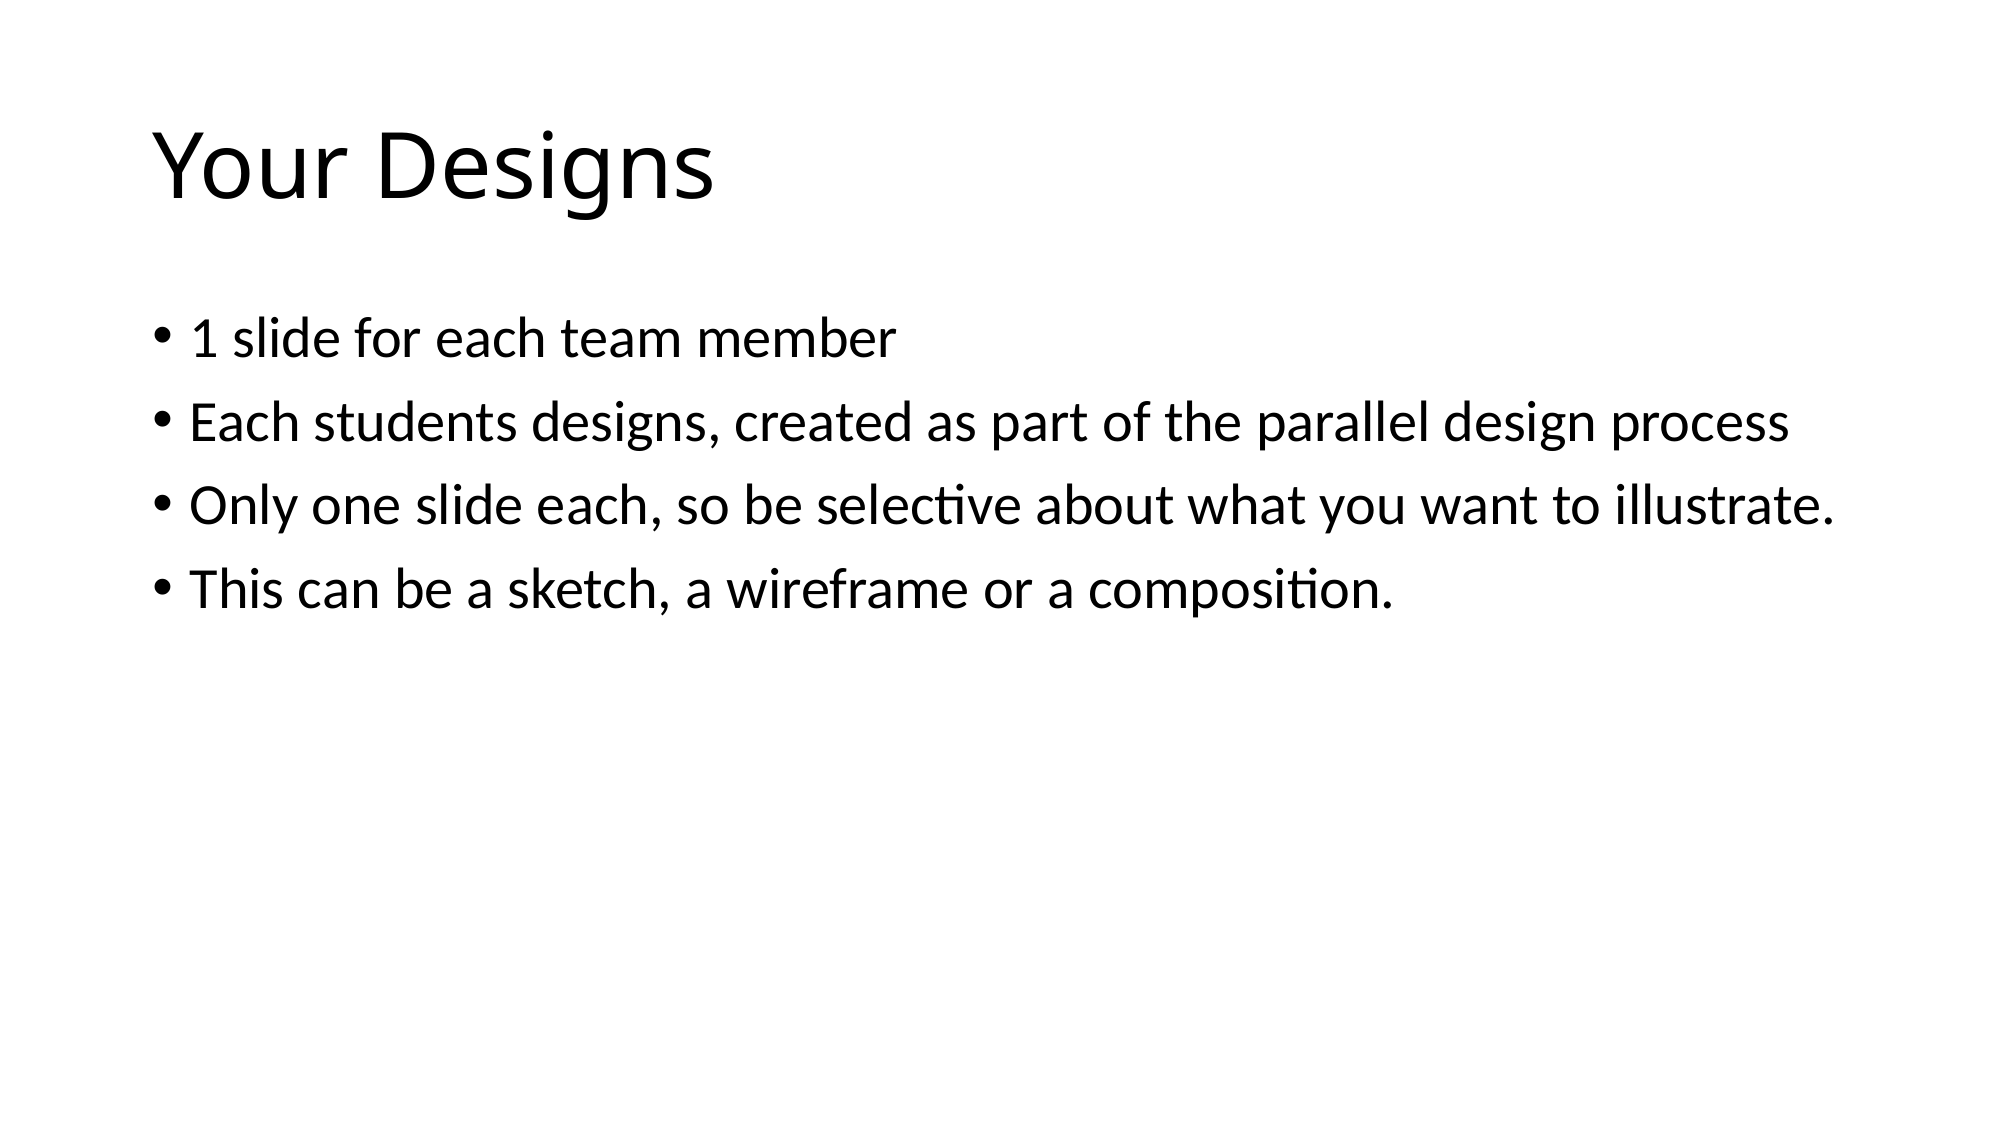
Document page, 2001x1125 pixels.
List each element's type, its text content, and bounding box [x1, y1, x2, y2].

title Your Designs [137, 59, 1863, 278]
list 1 slide for each team member Each students designs, created as part of the parallel design process Only one slide each, so be selective about what you want to illustrate. This can be a sketch, a wireframe or a composition. [137, 299, 1863, 1014]
